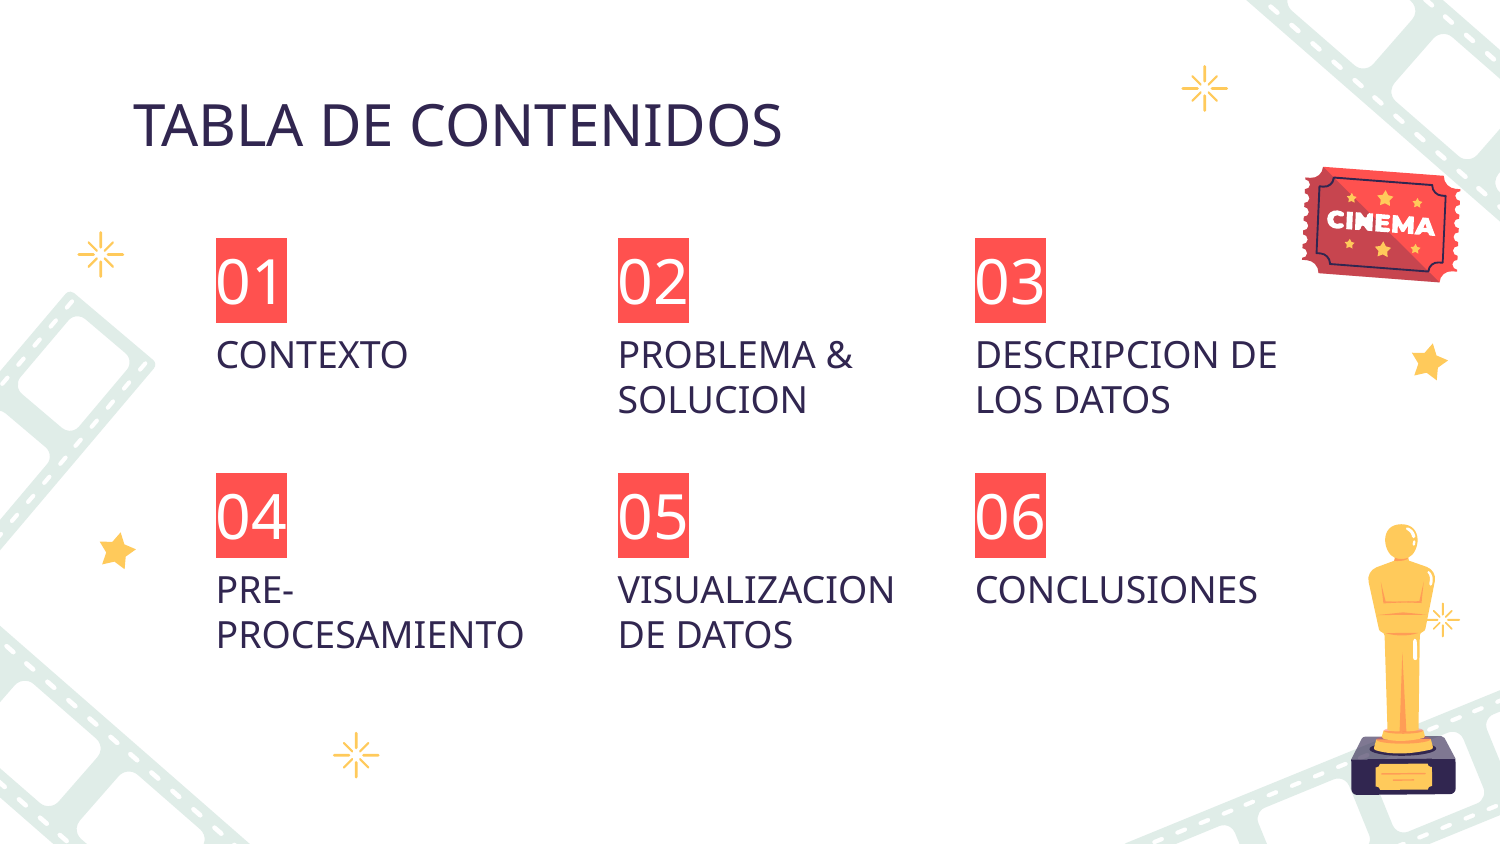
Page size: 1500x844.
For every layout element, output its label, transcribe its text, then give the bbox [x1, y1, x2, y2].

title 04 [200, 478, 516, 551]
title 05 [602, 478, 918, 551]
subtitle PROBLEMA & SOLUCION [602, 316, 918, 437]
subtitle PRE-PROCESAMIENTO [200, 551, 581, 672]
subtitle CONCLUSIONES [959, 551, 1345, 672]
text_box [1294, 143, 1469, 306]
title 01 [200, 242, 561, 316]
subtitle DESCRIPCION DE LOS DATOS [959, 316, 1300, 437]
subtitle CONTEXTO [200, 316, 561, 437]
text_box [1350, 524, 1456, 796]
title 02 [602, 242, 918, 316]
title TABLA DE CONTENIDOS [118, 72, 1382, 167]
title 06 [959, 478, 1300, 551]
subtitle VISUALIZACION DE DATOS [602, 551, 938, 672]
title 03 [959, 242, 1300, 316]
